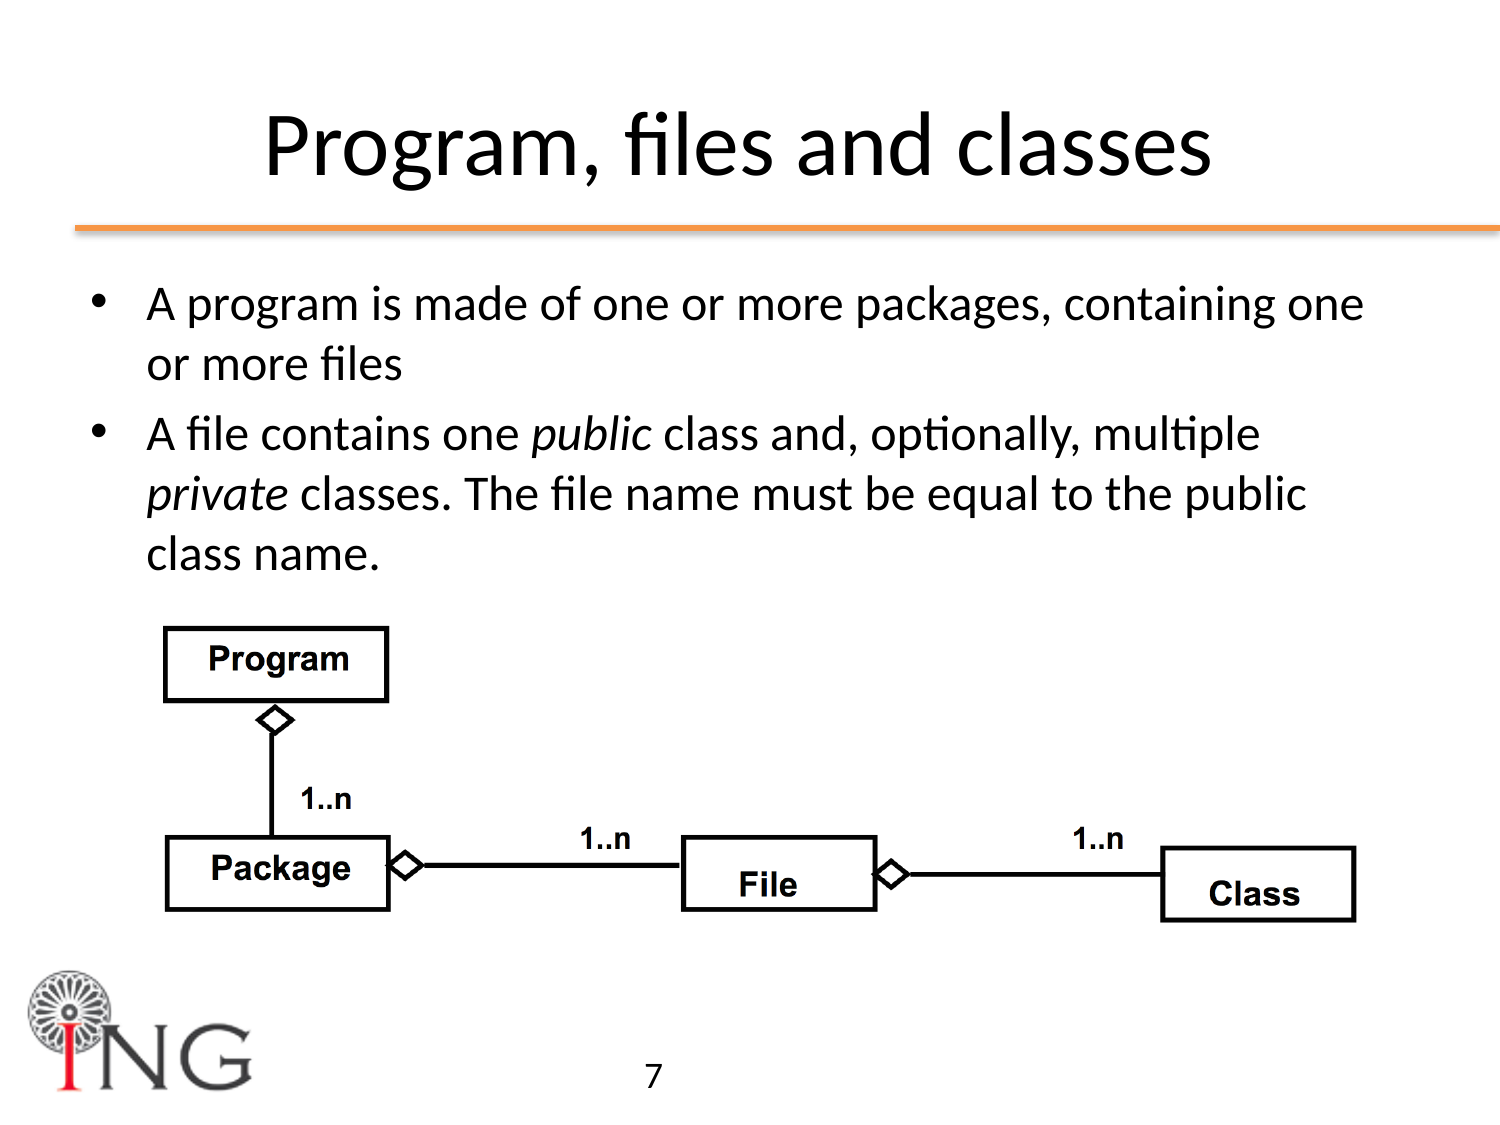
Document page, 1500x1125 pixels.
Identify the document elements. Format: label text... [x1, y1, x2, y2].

title Program, files and classes [75, 45, 1425, 233]
picture [3, 948, 281, 1124]
picture [147, 607, 1371, 929]
list A program is made of one or more packages, containing one or more files A file contains one public class and, optionally, multiple private classes. The file name must be equal to the public class name. [75, 262, 1425, 811]
slide_number 7 [629, 1043, 1425, 1104]
